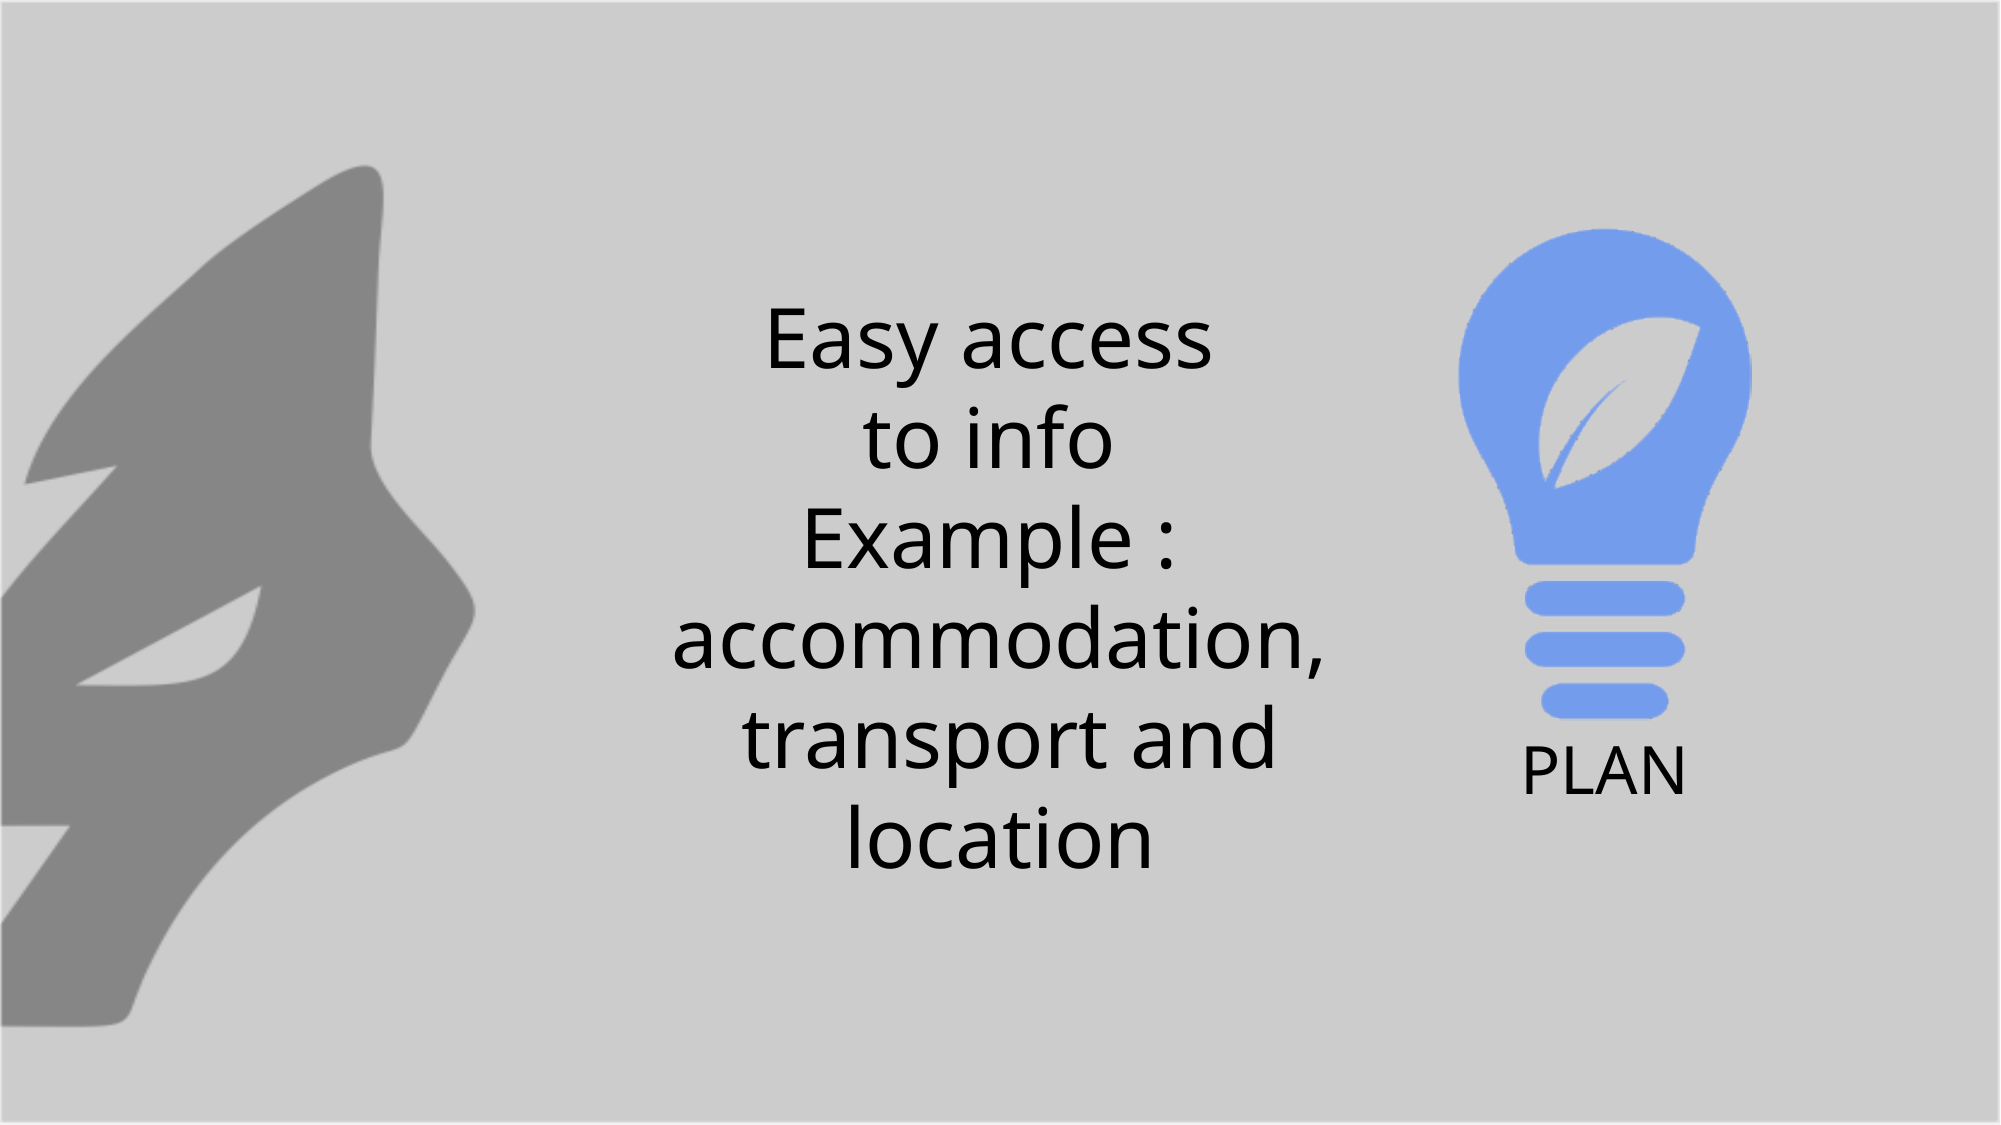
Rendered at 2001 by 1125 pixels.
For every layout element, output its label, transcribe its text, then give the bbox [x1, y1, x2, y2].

picture [0, 0, 2001, 1125]
text_box PLAN [1505, 721, 1705, 816]
text_box Easy access to info Example : accommodation, transport and location [657, 277, 1343, 893]
